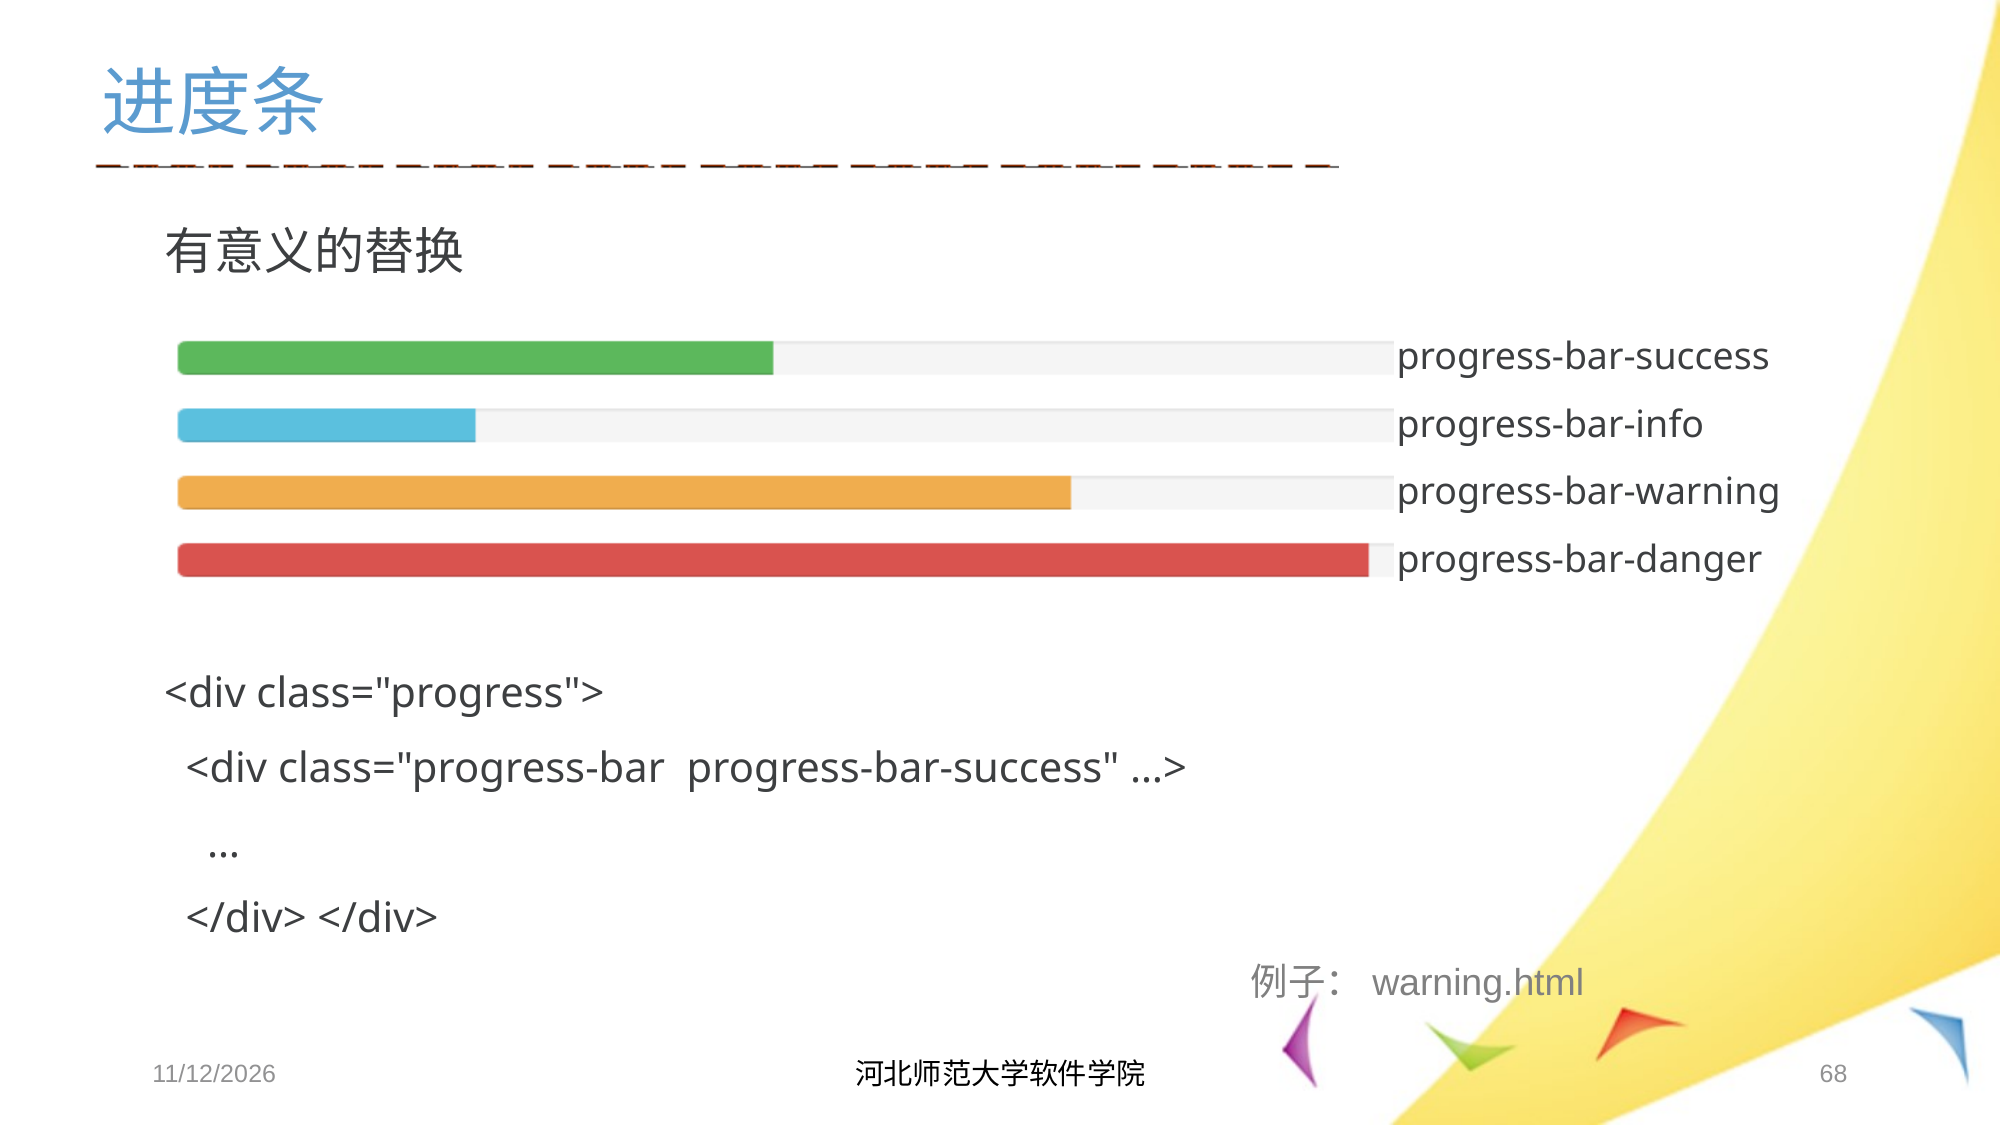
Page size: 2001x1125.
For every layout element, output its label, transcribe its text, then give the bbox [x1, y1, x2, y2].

picture [1116, 633, 2000, 1125]
text_box progress-bar-success progress-bar-info progress-bar-warning progress-bar-danger [1381, 302, 2000, 633]
title 进度条 [86, 40, 1914, 160]
text_box <div class="progress"> <div class="progress-bar progress-bar-success" …> … </div> </div> [149, 633, 1674, 949]
footer 河北师范大学软件学院 [662, 1042, 1338, 1103]
text_box 有意义的替换 [149, 211, 1000, 287]
picture [88, 0, 2000, 633]
text_box 例子：warning.html [1236, 950, 1599, 1011]
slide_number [137, 1042, 588, 1103]
slide_number 68 [1412, 1042, 1863, 1103]
